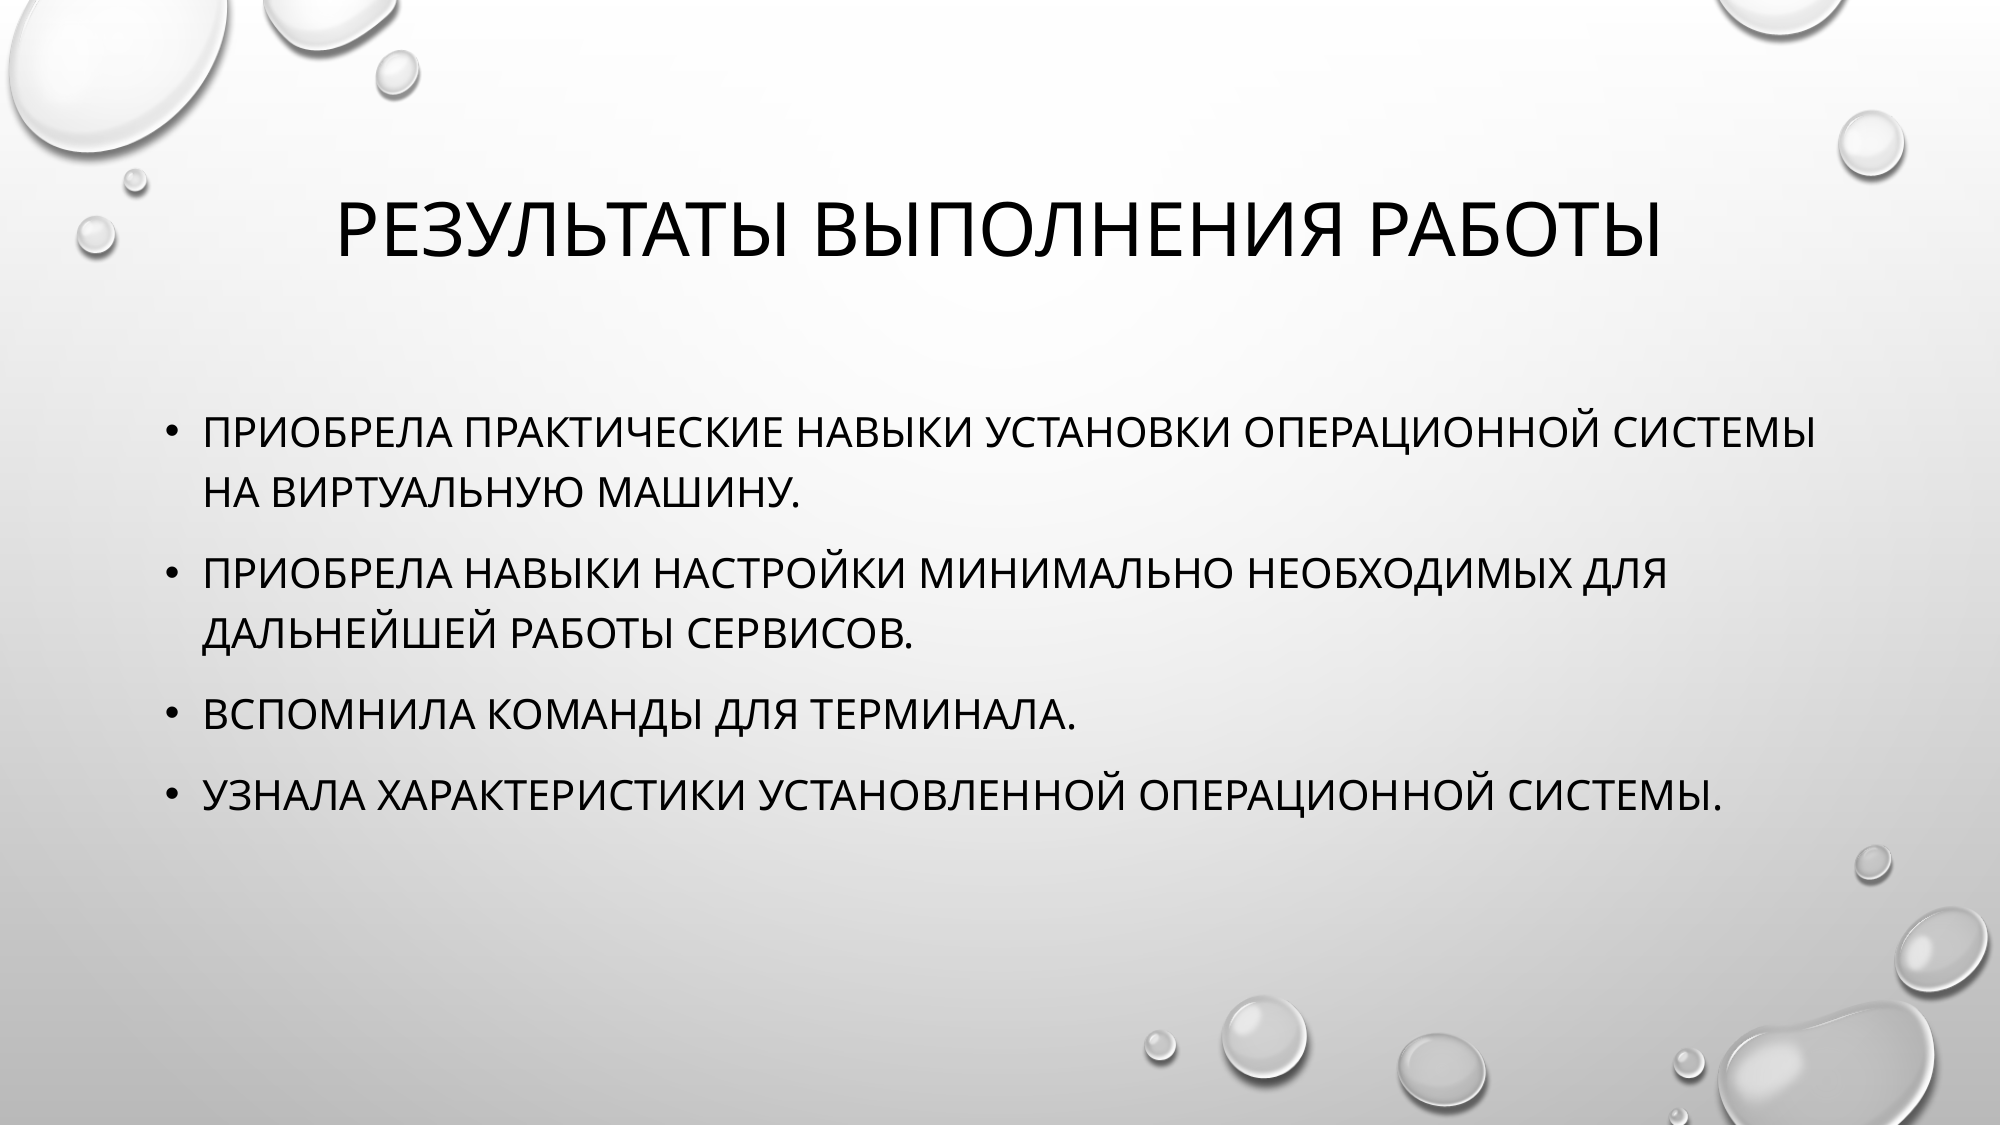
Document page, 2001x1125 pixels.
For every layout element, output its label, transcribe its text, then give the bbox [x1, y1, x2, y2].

list приобрела практические навыки установки операционной системы на виртуальную машину. приобрела навыки настройки минимально необходимых для дальнейшей работы сервисов. Вспомнила команды для терминала. Узнала характеристики установленной операционной системы. [149, 388, 1850, 950]
picture [0, 0, 2000, 1125]
title Результаты выполнения работы [149, 101, 1851, 364]
